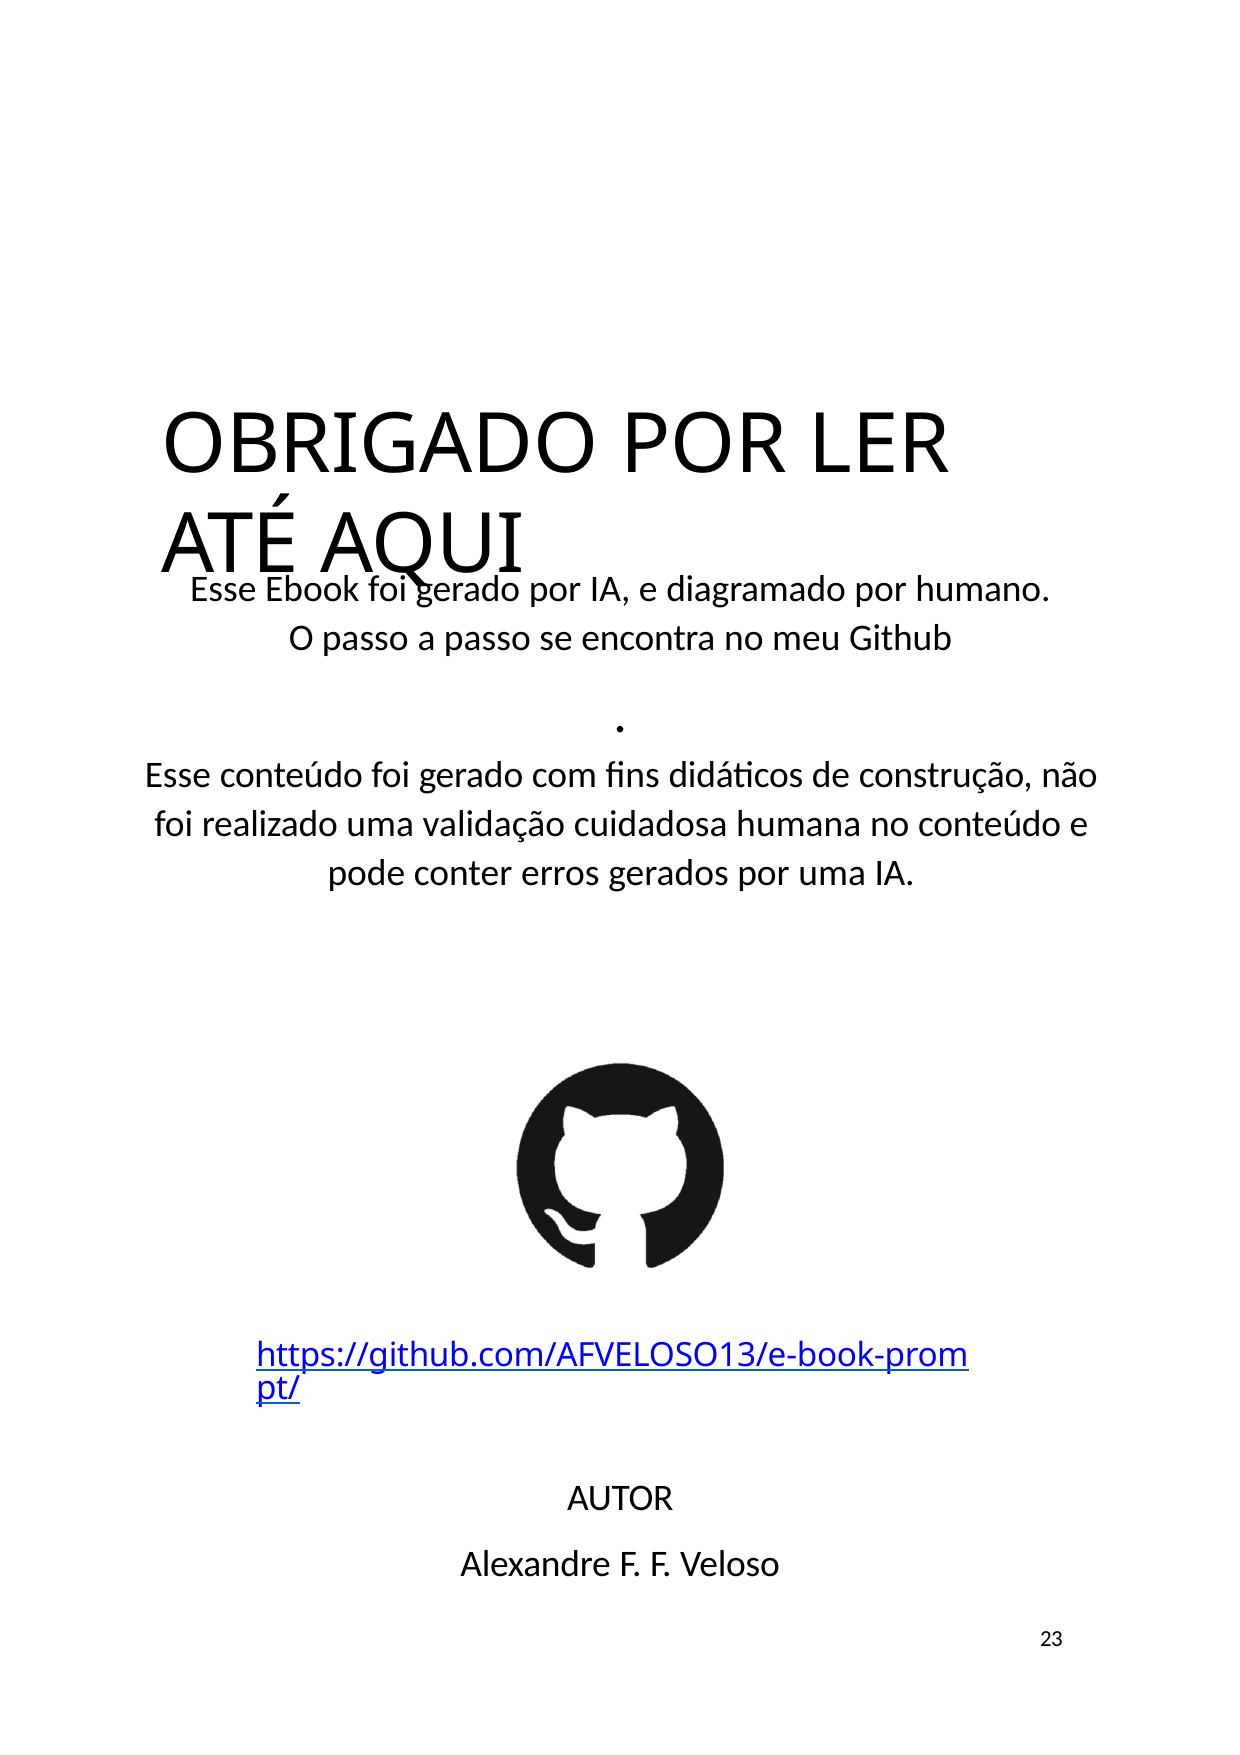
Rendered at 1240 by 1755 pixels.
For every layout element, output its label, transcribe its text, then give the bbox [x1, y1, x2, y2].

title OBRIGADO POR LER ATÉ AQUI [159, 387, 1075, 557]
slide_number 23 [1037, 1626, 1072, 1755]
picture [516, 1062, 724, 1268]
text_box Esse Ebook foi gerado por IA, e diagramado por humano. O passo a passo se encontra no meu Github . Esse conteúdo foi gerado com fins didáticos de construção, não foi realizado uma validação cuidadosa humana no conteúdo e pode conter erros gerados por uma IA. [137, 557, 1103, 894]
text_box https://github.com/AFVELOSO13/e-book-prompt/ AUTOR Alexandre F. F. Veloso [255, 1330, 985, 1552]
